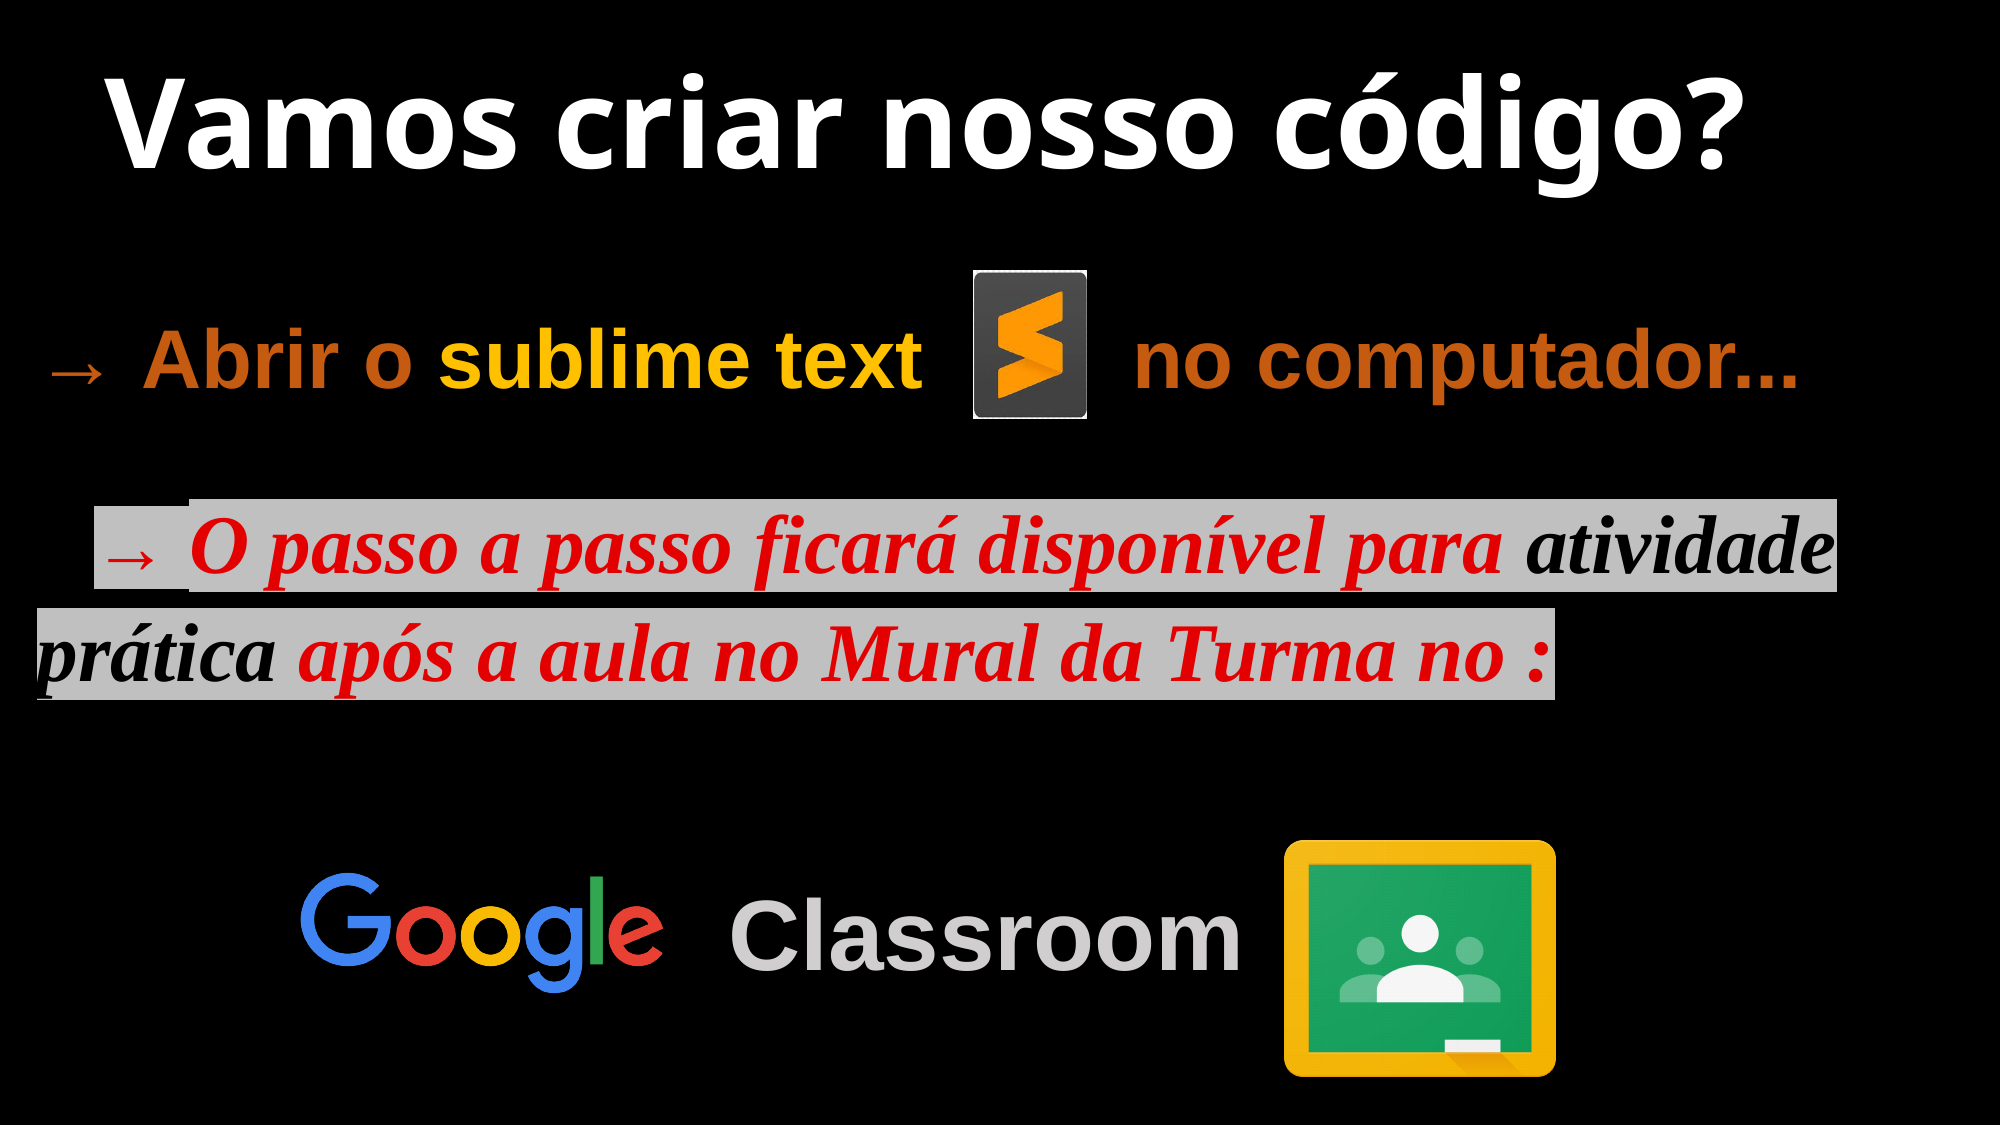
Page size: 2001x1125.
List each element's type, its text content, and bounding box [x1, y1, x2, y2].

text_box Classroom [713, 862, 1284, 998]
subtitle Vamos criar nosso código? [89, 53, 1970, 192]
text_box → O passo a passo ficará disponível para atividade prática após a aula no Mural da Turma no : [20, 482, 1911, 938]
picture [300, 872, 666, 997]
picture [1284, 840, 1556, 1077]
text_box → Abrir o sublime text no computador... [20, 297, 1911, 482]
picture [973, 270, 1087, 419]
